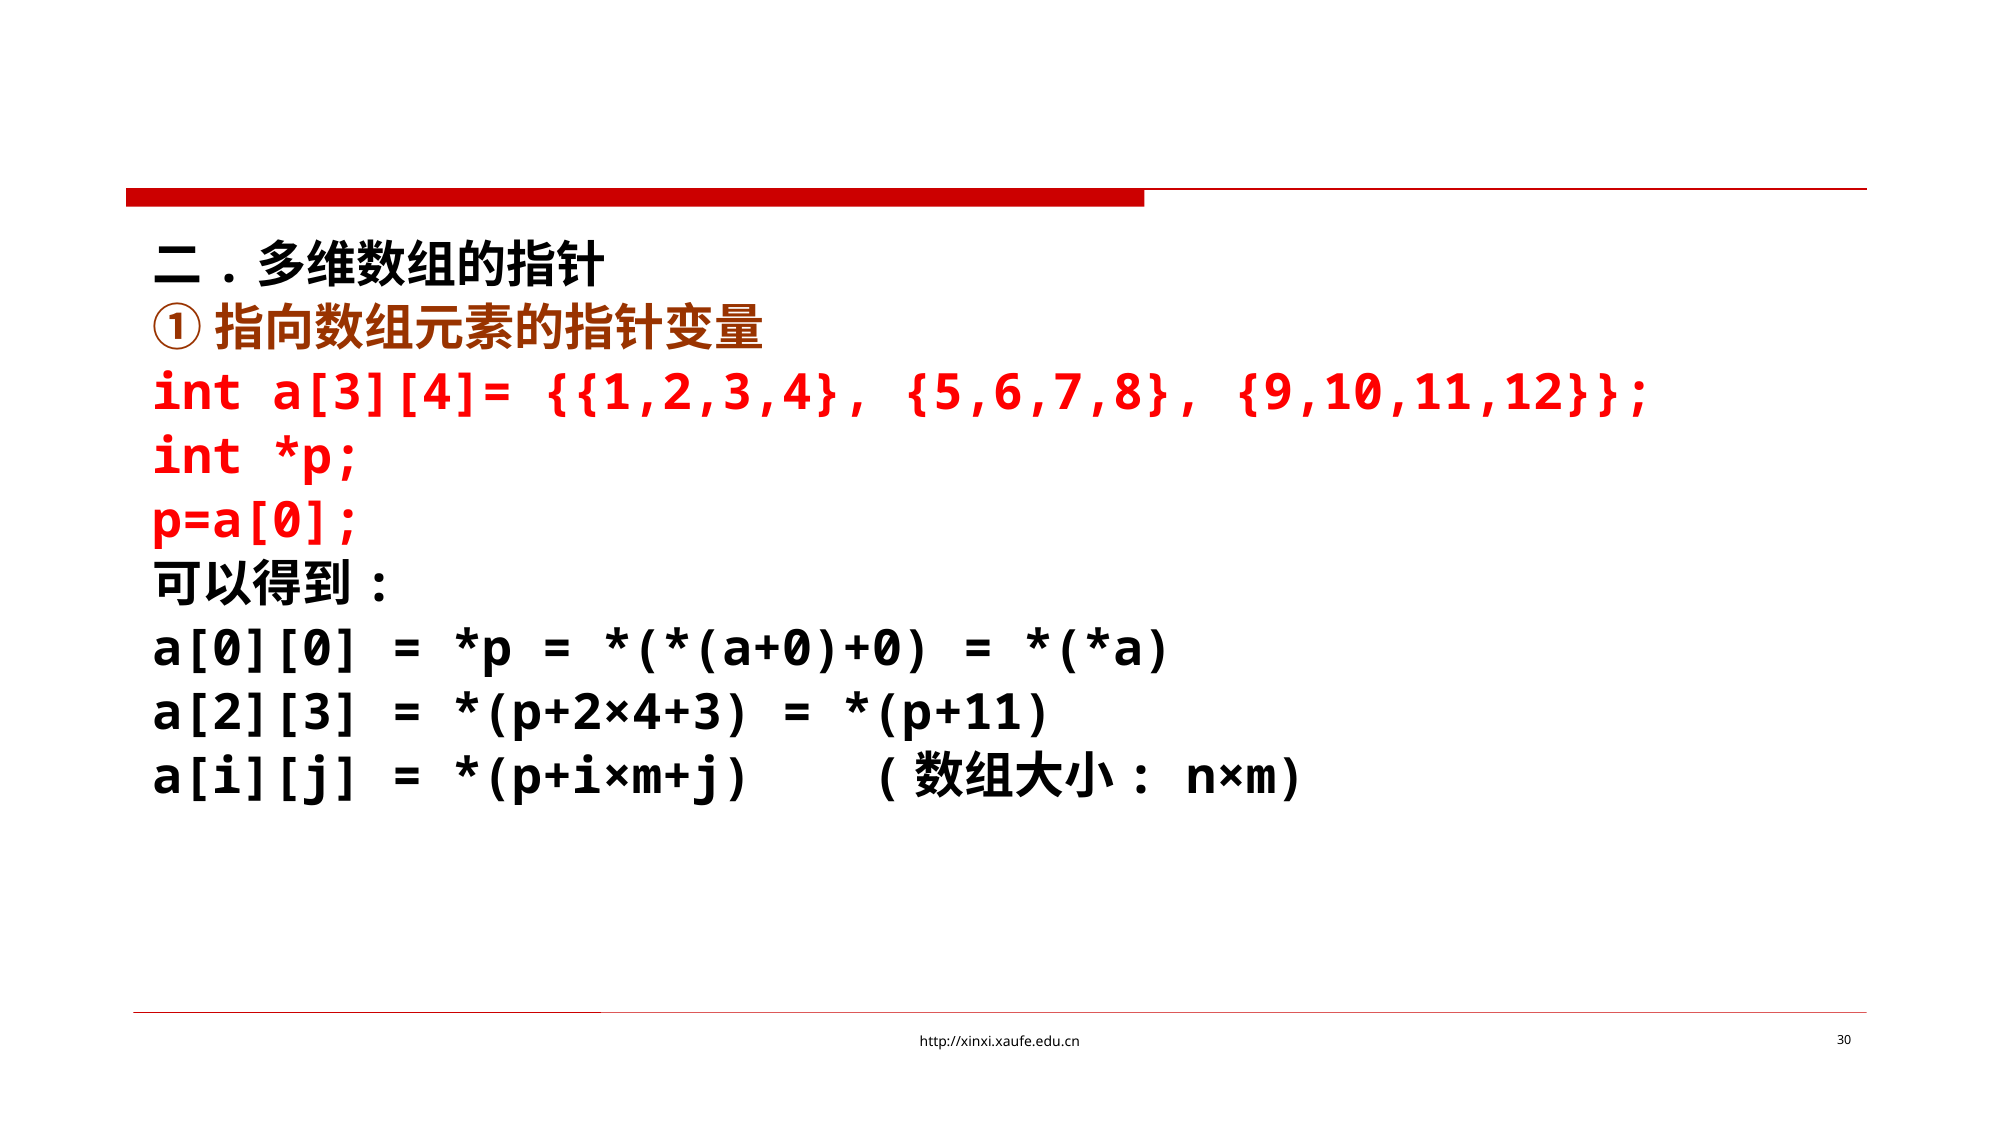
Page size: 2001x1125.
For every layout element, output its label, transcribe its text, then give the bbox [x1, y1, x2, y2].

slide_number 30 [1433, 1024, 1867, 1103]
list 二.多维数组的指针 ①指向数组元素的指针变量 int a[3][4]= {{1,2,3,4}, {5,6,7,8}, {9,10,11,12}}; int *p; p=a[0]; 可以得到: a[0][0] = *p = *(*(a+0)+0) = *(*a) a[2][3] = *(p+2×4+3) = *(p+11) a[i][j] = *(p+i×m+j) (数组大小: n×m) [137, 212, 1867, 1012]
footer http://xinxi.xaufe.edu.cn [683, 1024, 1317, 1103]
